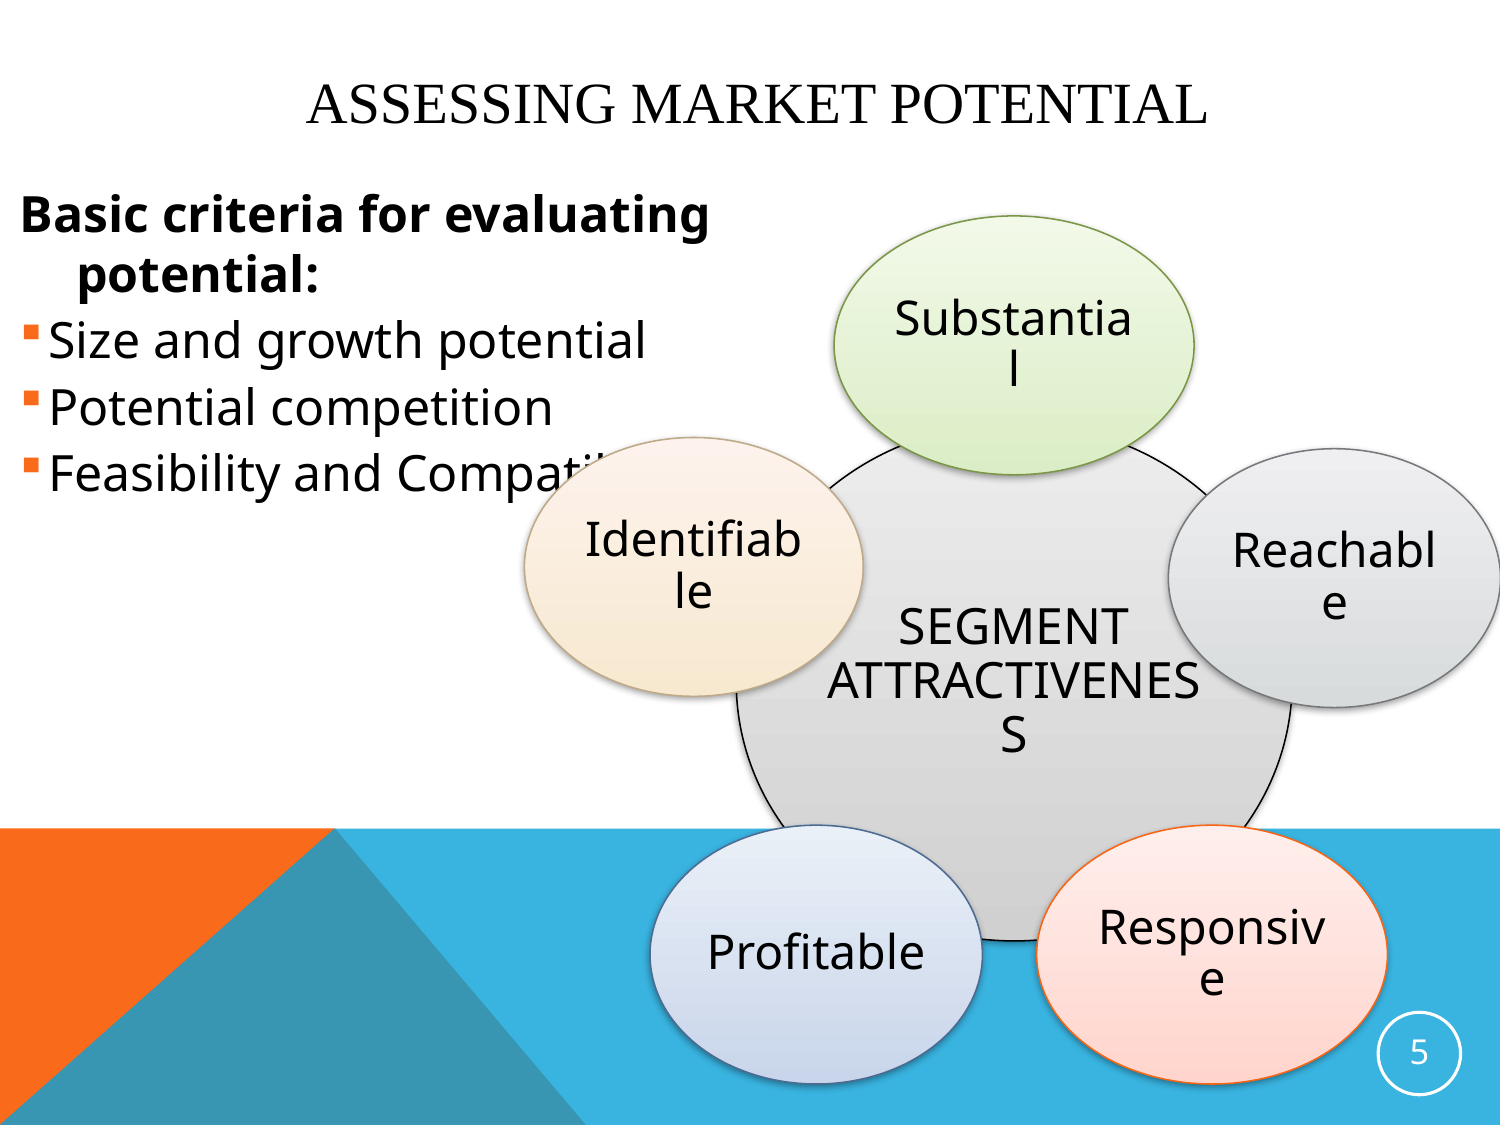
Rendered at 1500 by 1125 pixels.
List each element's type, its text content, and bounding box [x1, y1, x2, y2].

title Assessing Market Potential [181, 37, 1335, 163]
list Basic criteria for evaluating potential: Size and growth potential Potential competition Feasibility and Compatibility [4, 174, 561, 525]
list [562, 174, 1463, 1125]
